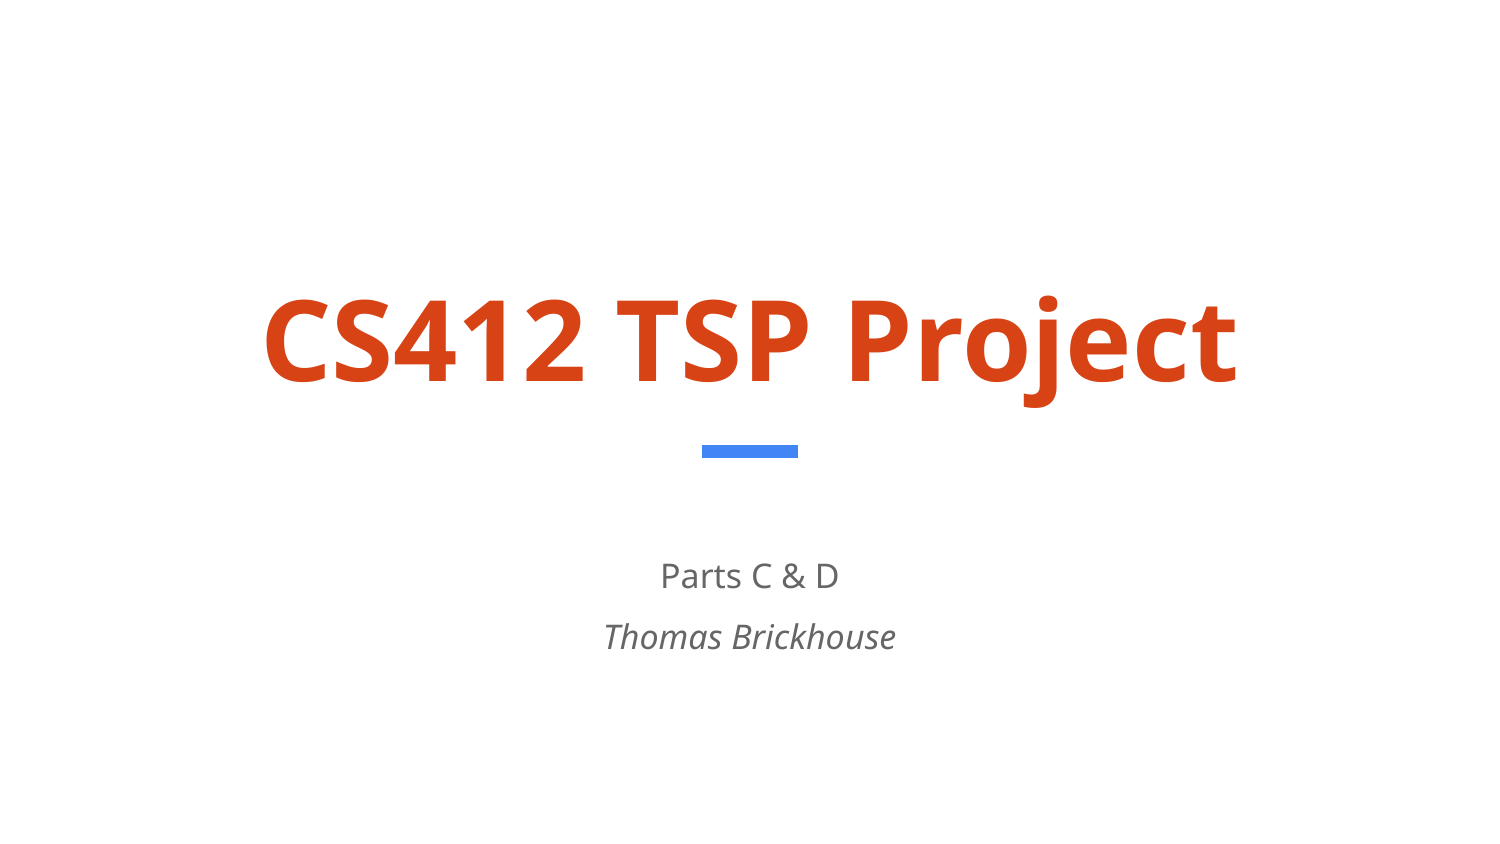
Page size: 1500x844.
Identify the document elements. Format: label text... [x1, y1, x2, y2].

subtitle Parts C & D Thomas Brickhouse [51, 519, 1449, 673]
title CS412 TSP Project [51, 97, 1449, 419]
